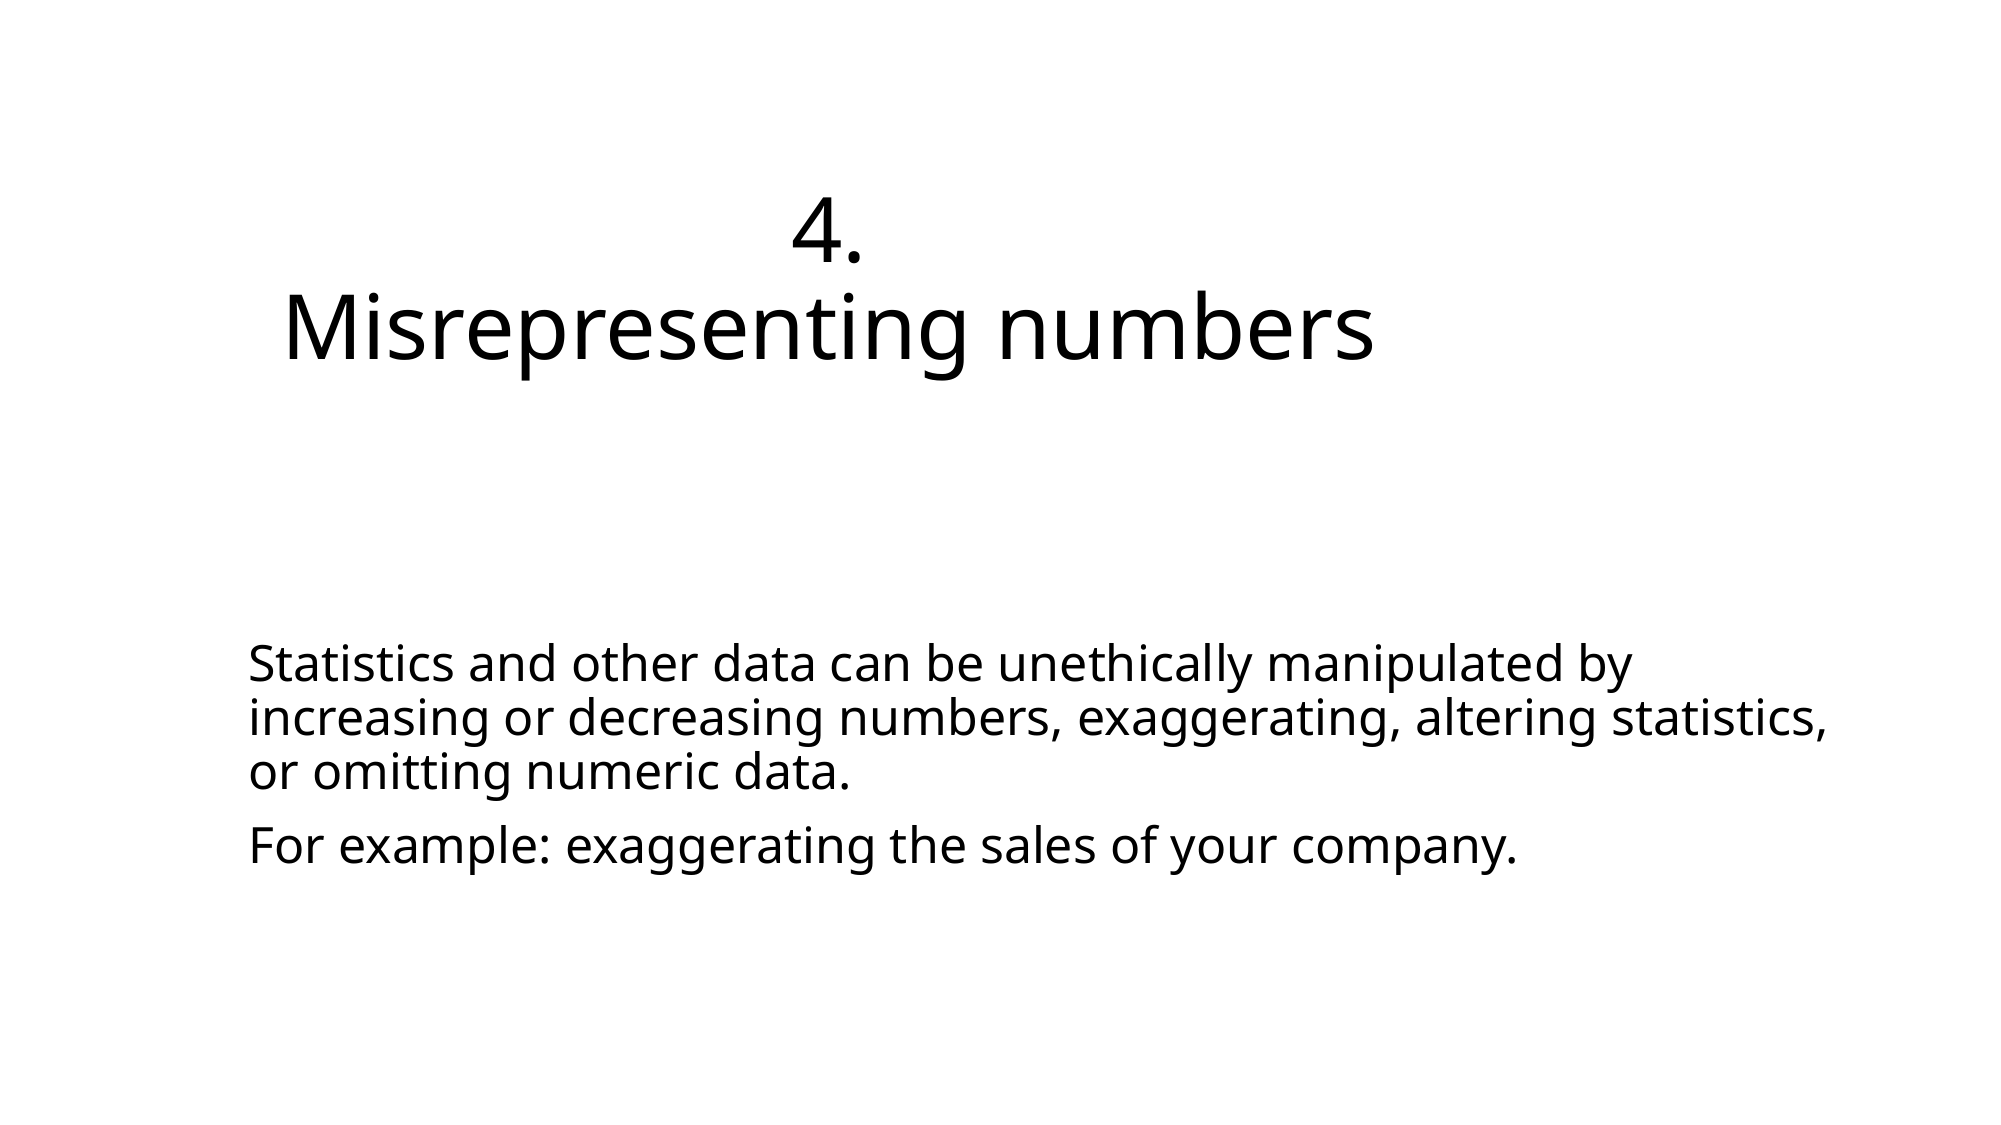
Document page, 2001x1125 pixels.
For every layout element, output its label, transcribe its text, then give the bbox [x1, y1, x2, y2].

subtitle Statistics and other data can be unethically manipulated by increasing or decreasing numbers, exaggerating, altering statistics, or omitting numeric data. For example: exaggerating the sales of your company. [233, 630, 1850, 950]
title 4. Misrepresenting numbers [233, 174, 1425, 495]
